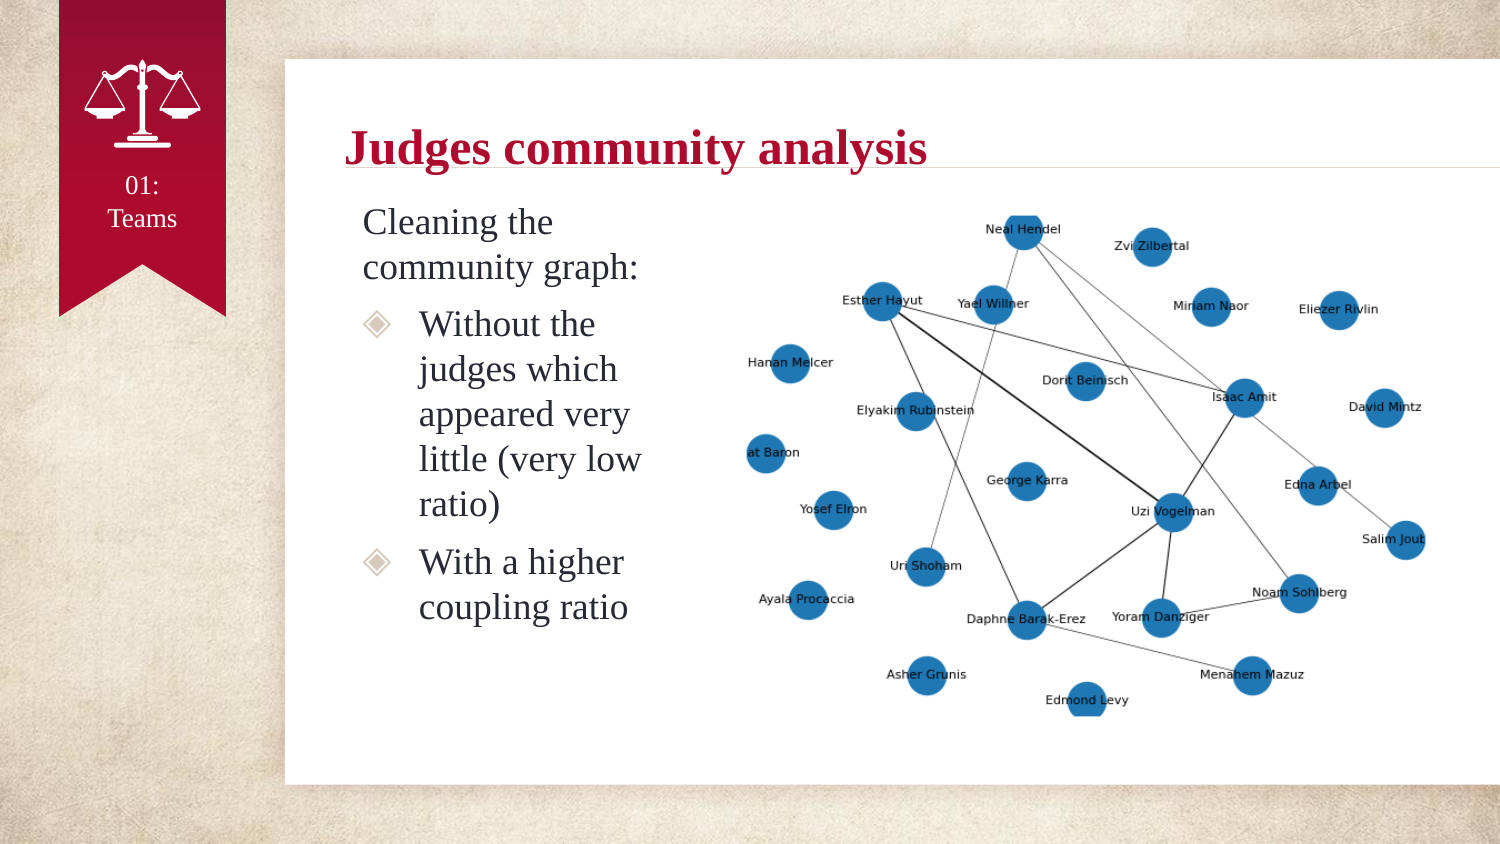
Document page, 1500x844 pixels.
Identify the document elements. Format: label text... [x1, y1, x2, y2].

list Cleaning the community graph: Without the judges which appeared very little (very low ratio) With a higher coupling ratio [343, 196, 677, 731]
picture [730, 198, 1441, 732]
picture [0, 0, 1500, 844]
slide_number 01: Teams [58, 167, 226, 233]
title Judges community analysis [343, 109, 1441, 175]
